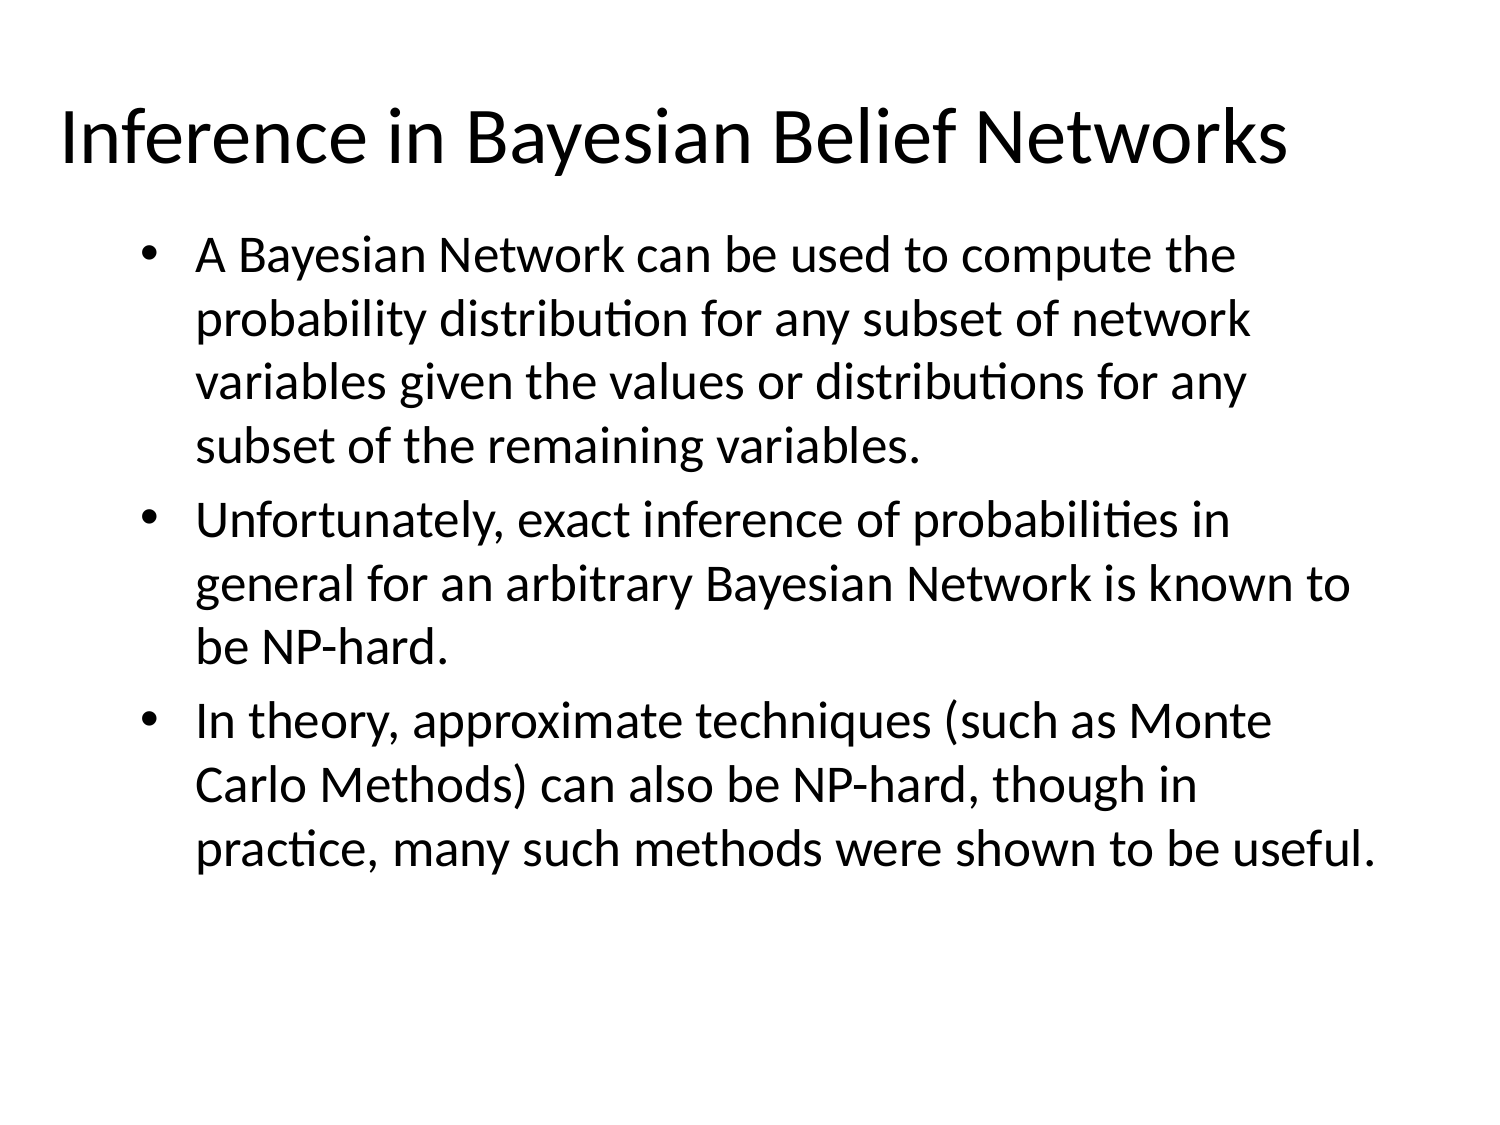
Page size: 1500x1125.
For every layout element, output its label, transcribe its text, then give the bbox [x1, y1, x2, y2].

title Inference in Bayesian Belief Networks [37, 37, 1313, 225]
list A Bayesian Network can be used to compute the probability distribution for any subset of network variables given the values or distributions for any subset of the remaining variables. Unfortunately, exact inference of probabilities in general for an arbitrary Bayesian Network is known to be NP-hard. In theory, approximate techniques (such as Monte Carlo Methods) can also be NP-hard, though in practice, many such methods were shown to be useful. [125, 212, 1400, 888]
